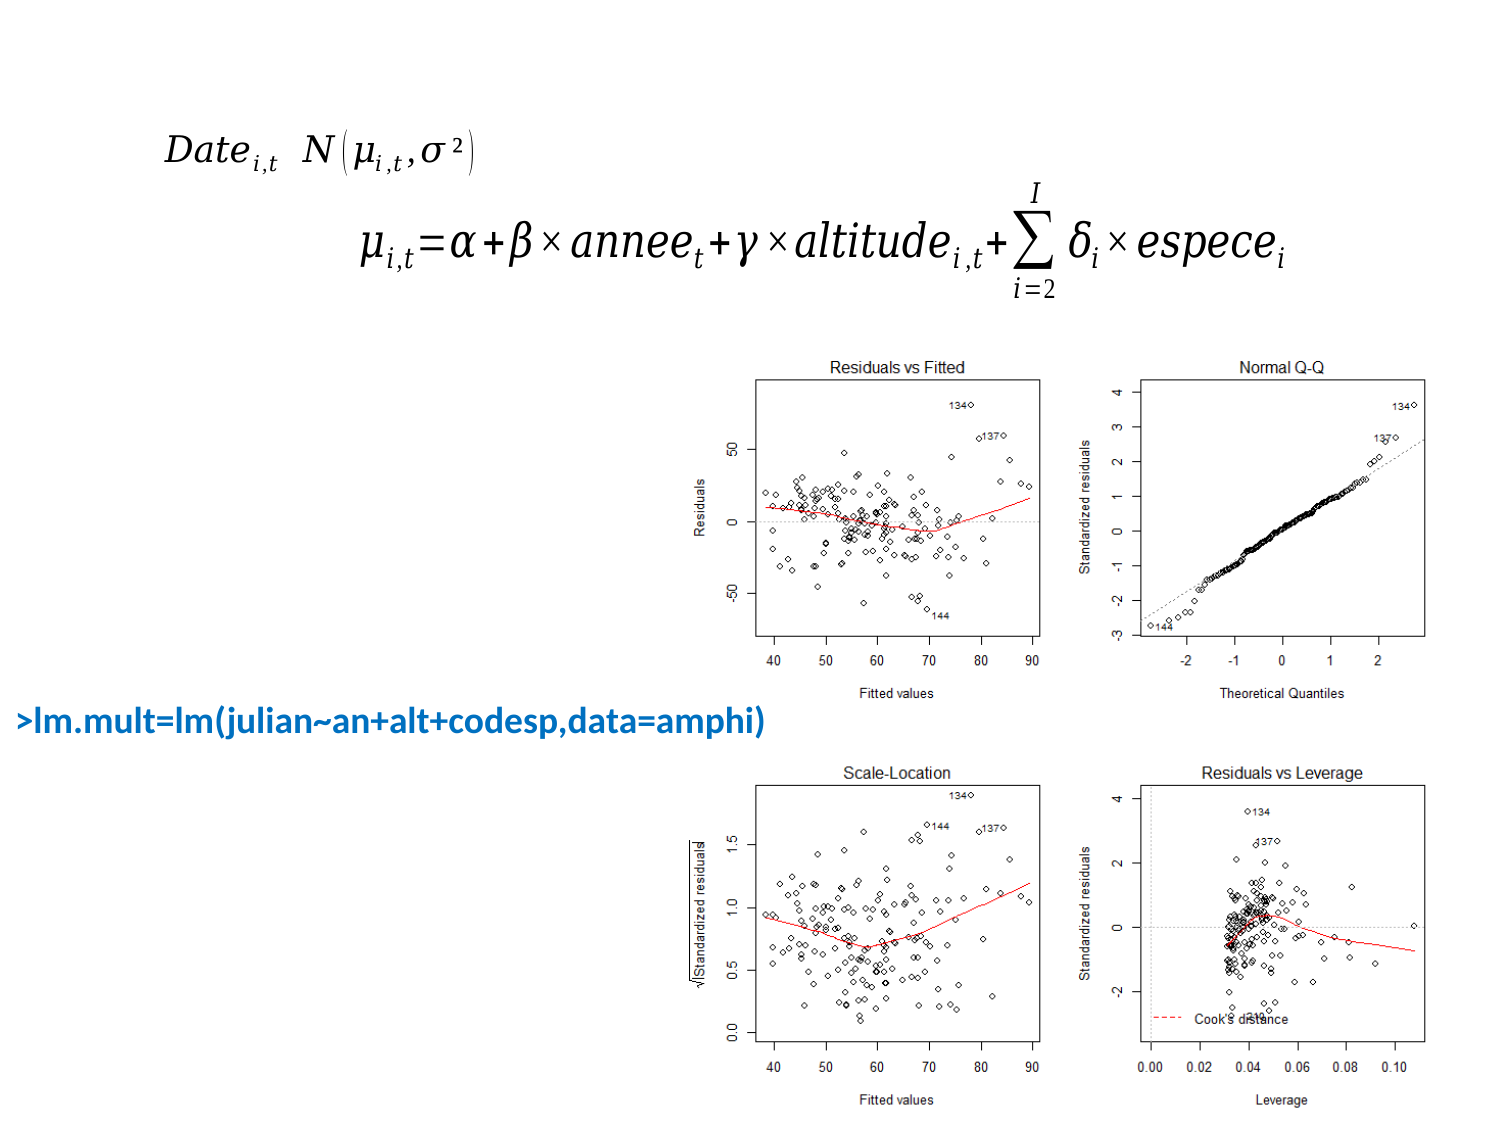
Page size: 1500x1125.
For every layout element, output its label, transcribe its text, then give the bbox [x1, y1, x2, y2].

picture [689, 313, 1459, 1125]
text_box >lm.mult=lm(julian~an+alt+codesp,data=amphi) [0, 689, 689, 749]
